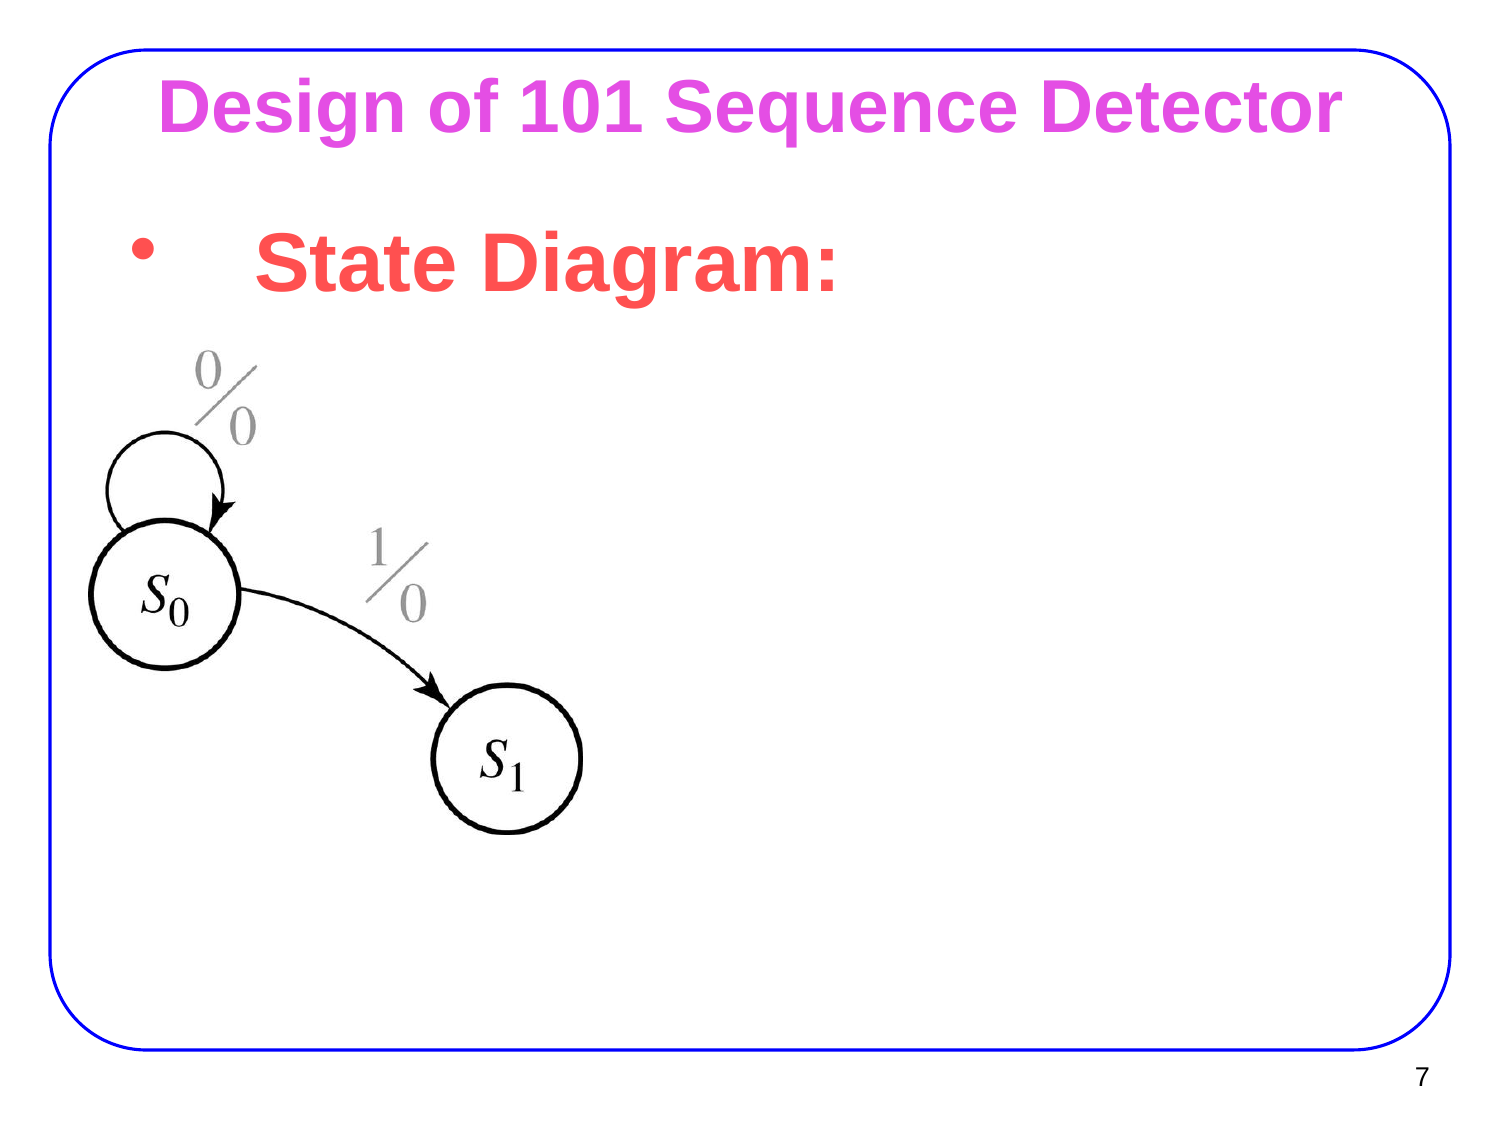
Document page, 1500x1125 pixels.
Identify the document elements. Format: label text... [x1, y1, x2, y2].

picture [88, 337, 583, 835]
list State Diagram: [112, 200, 1388, 963]
title Design of 101 Sequence Detector [113, 66, 1389, 140]
slide_number 7 [1351, 1047, 1444, 1104]
